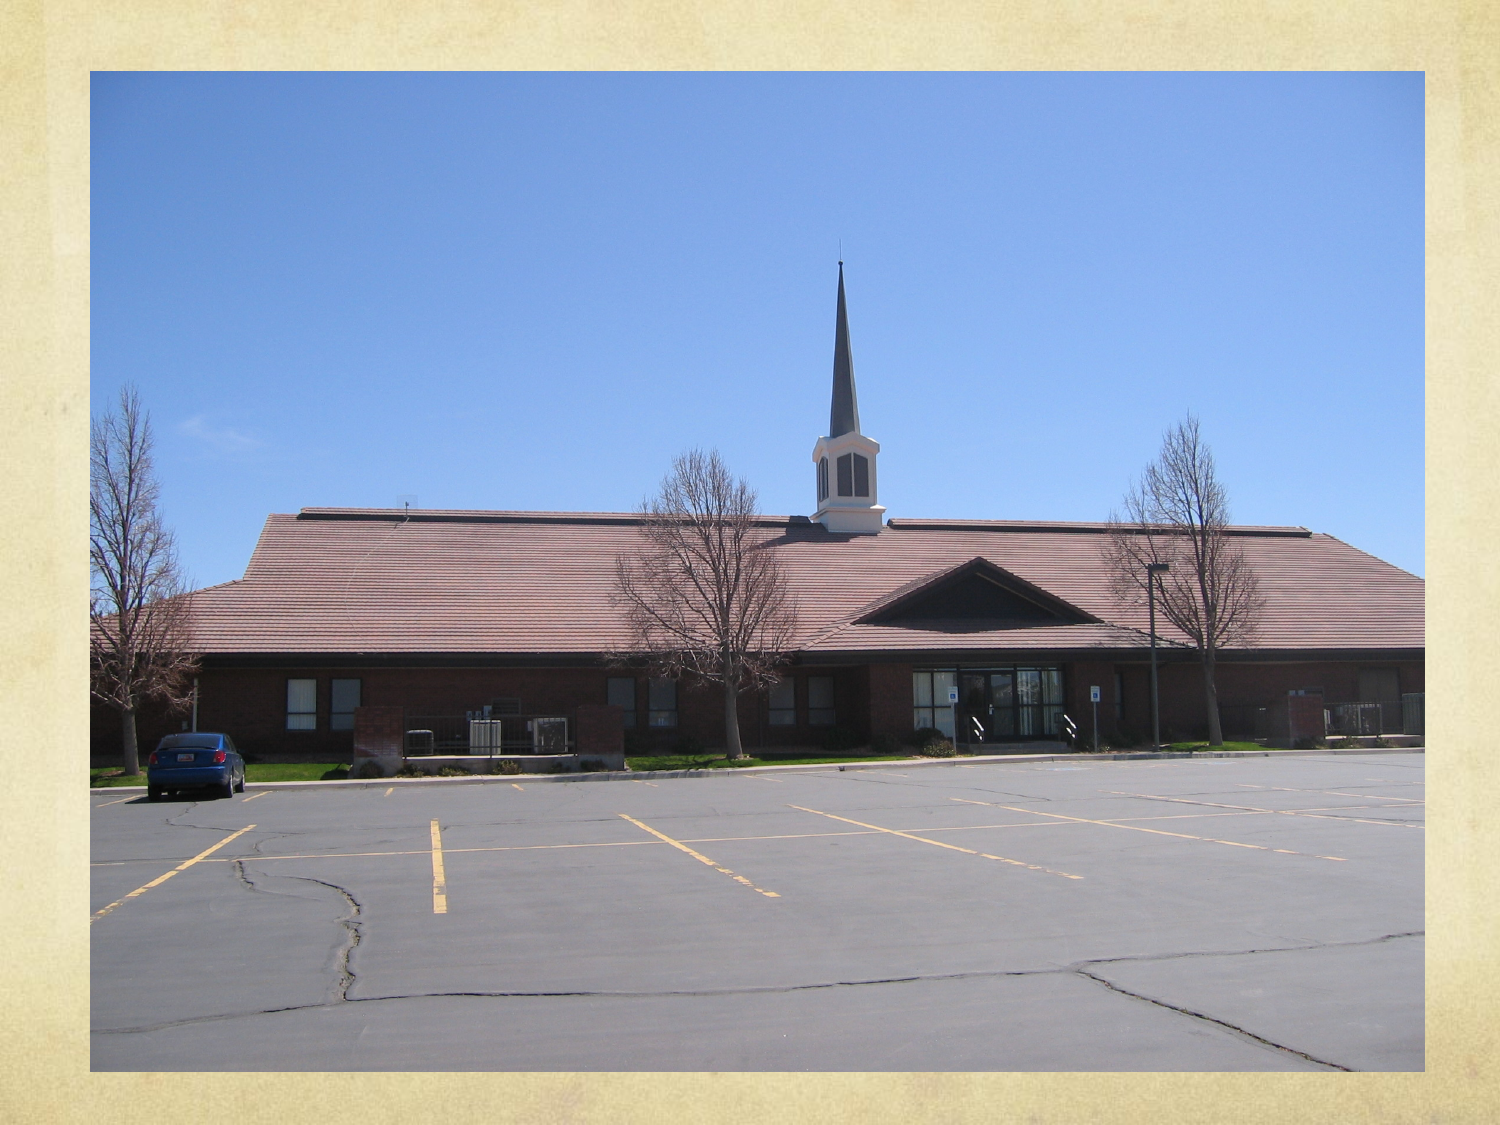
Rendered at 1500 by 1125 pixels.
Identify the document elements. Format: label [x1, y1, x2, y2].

picture [0, 0, 1500, 1125]
list [53, 70, 1462, 1072]
